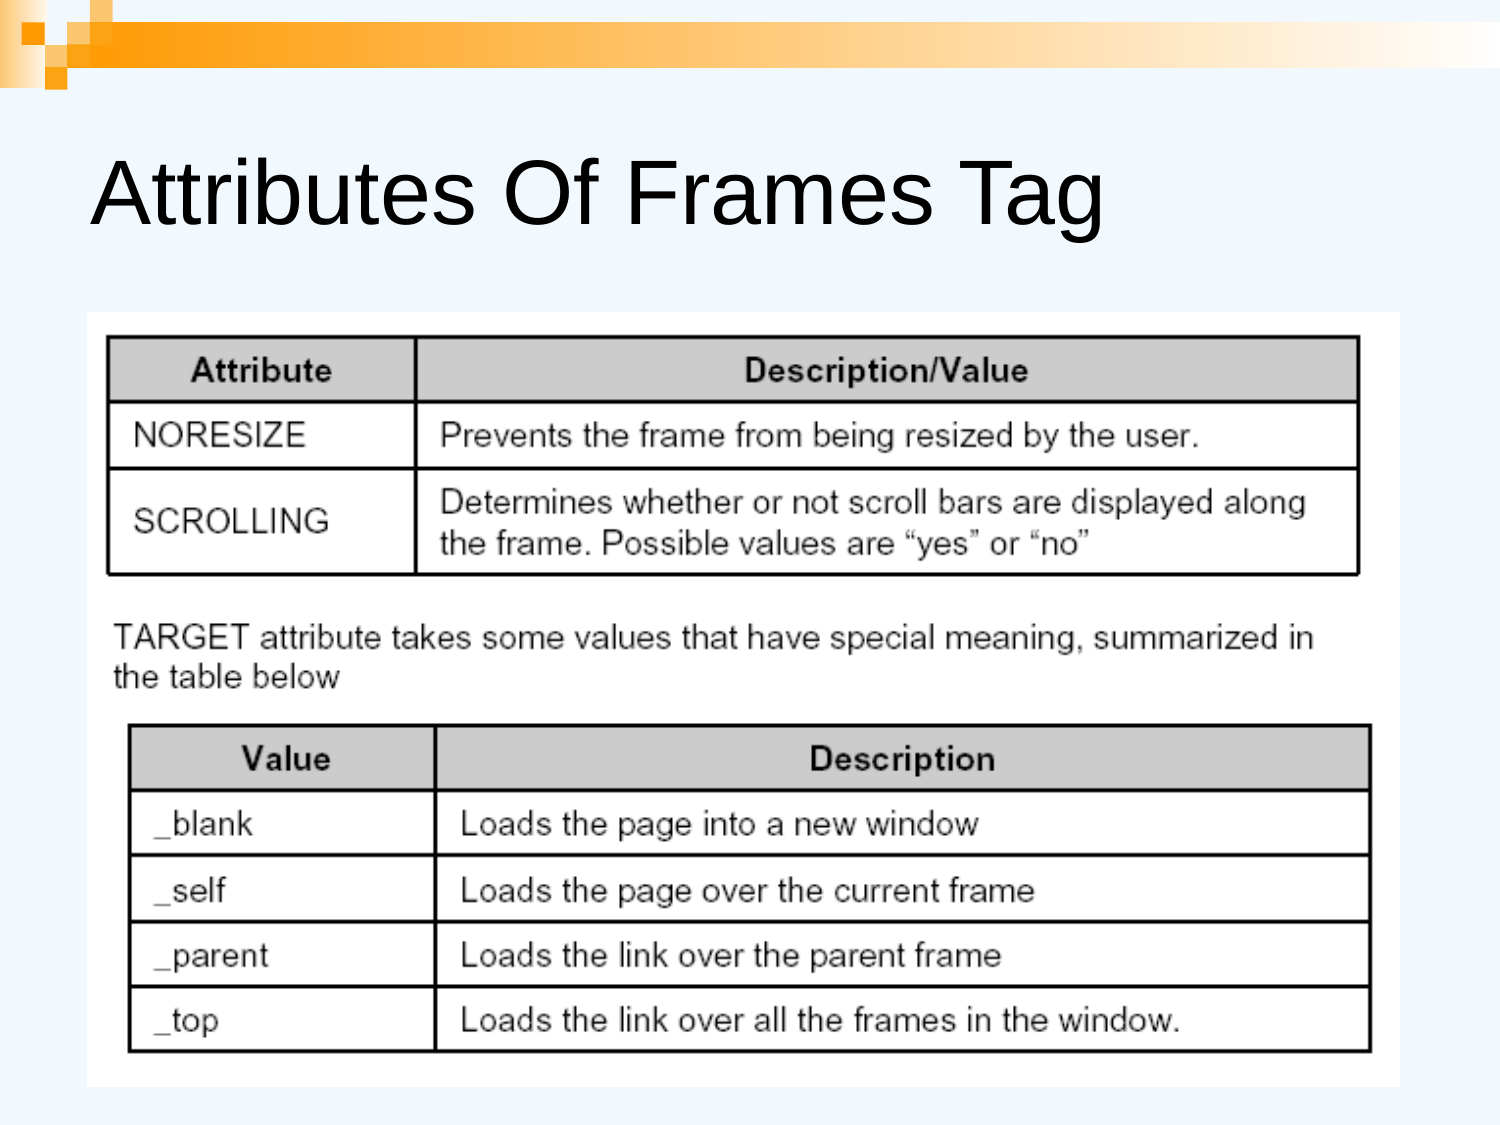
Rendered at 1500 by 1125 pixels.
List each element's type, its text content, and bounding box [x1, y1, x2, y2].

title Attributes Of Frames Tag [75, 75, 1425, 300]
picture [87, 312, 1401, 1087]
